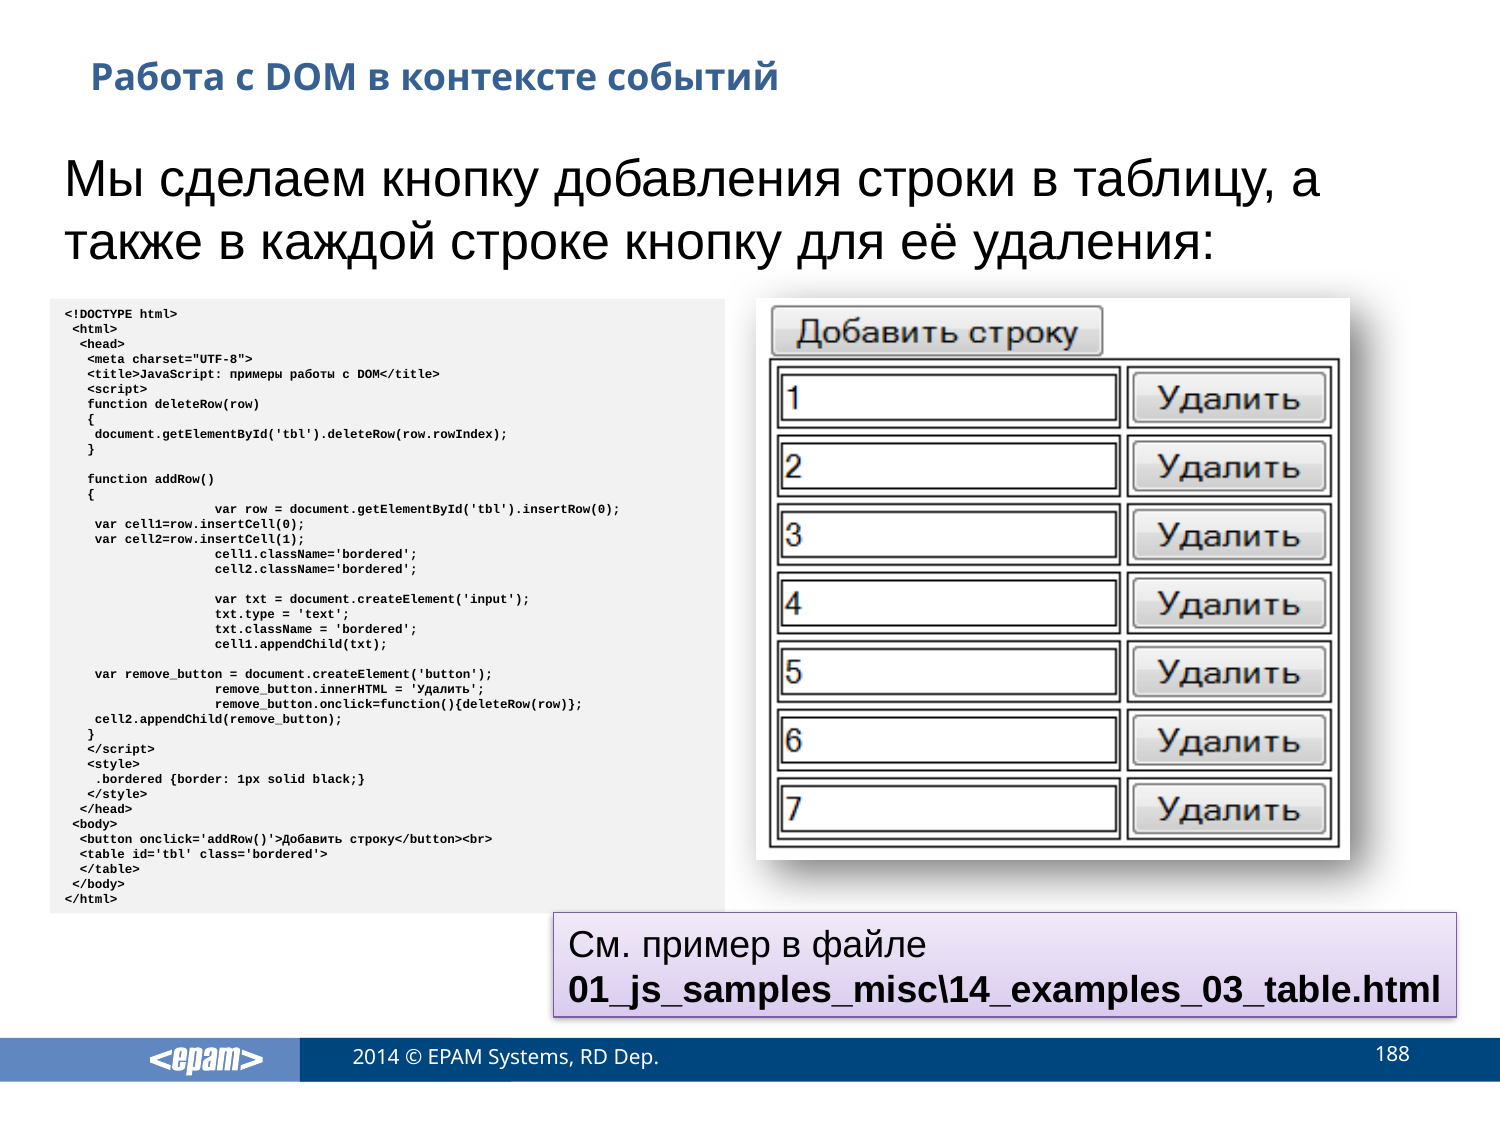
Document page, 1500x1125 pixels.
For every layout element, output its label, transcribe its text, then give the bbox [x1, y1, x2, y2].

title Работа с DOM в контексте событий [75, 45, 1425, 137]
text_box Мы сделаем кнопку добавления строки в таблицу, а также в каждой строке кнопку для её удаления: [49, 137, 1463, 278]
text_box См. пример в файле 01_js_samples_misc\14_examples_03_table.html [553, 912, 1457, 1018]
slide_number 188 [1262, 1025, 1425, 1085]
footer 2014 © EPAM Systems, RD Dep. [337, 1028, 738, 1088]
text_box <!DOCTYPE html> <html> <head> <meta charset="UTF-8"> <title>JavaScript: примеры работы с DOM</title> <script> function deleteRow(row) { document.getElementById('tbl').deleteRow(row.rowIndex); } function addRow() { var row = document.getElementById('tbl').insertRow(0); var cell1=row.insertCell(0); var cell2=row.insertCell(1); cell1.className='bordered'; cell2.className='bordered'; var txt = document.createElement('input'); txt.type = 'text'; txt.className = 'bordered'; cell1.appendChild(txt); var remove_button = document.createElement('button'); remove_button.innerHTML = 'Удалить'; remove_button.onclick=function(){deleteRow(row)}; cell2.appendChild(remove_button); } </script> <style> .bordered {border: 1px solid black;} </style> </head> <body> <button onclick='addRow()'>Добавить строку</button><br> <table id='tbl' class='bordered'> </table> </body> </html> [49, 298, 725, 914]
picture [755, 298, 1351, 860]
